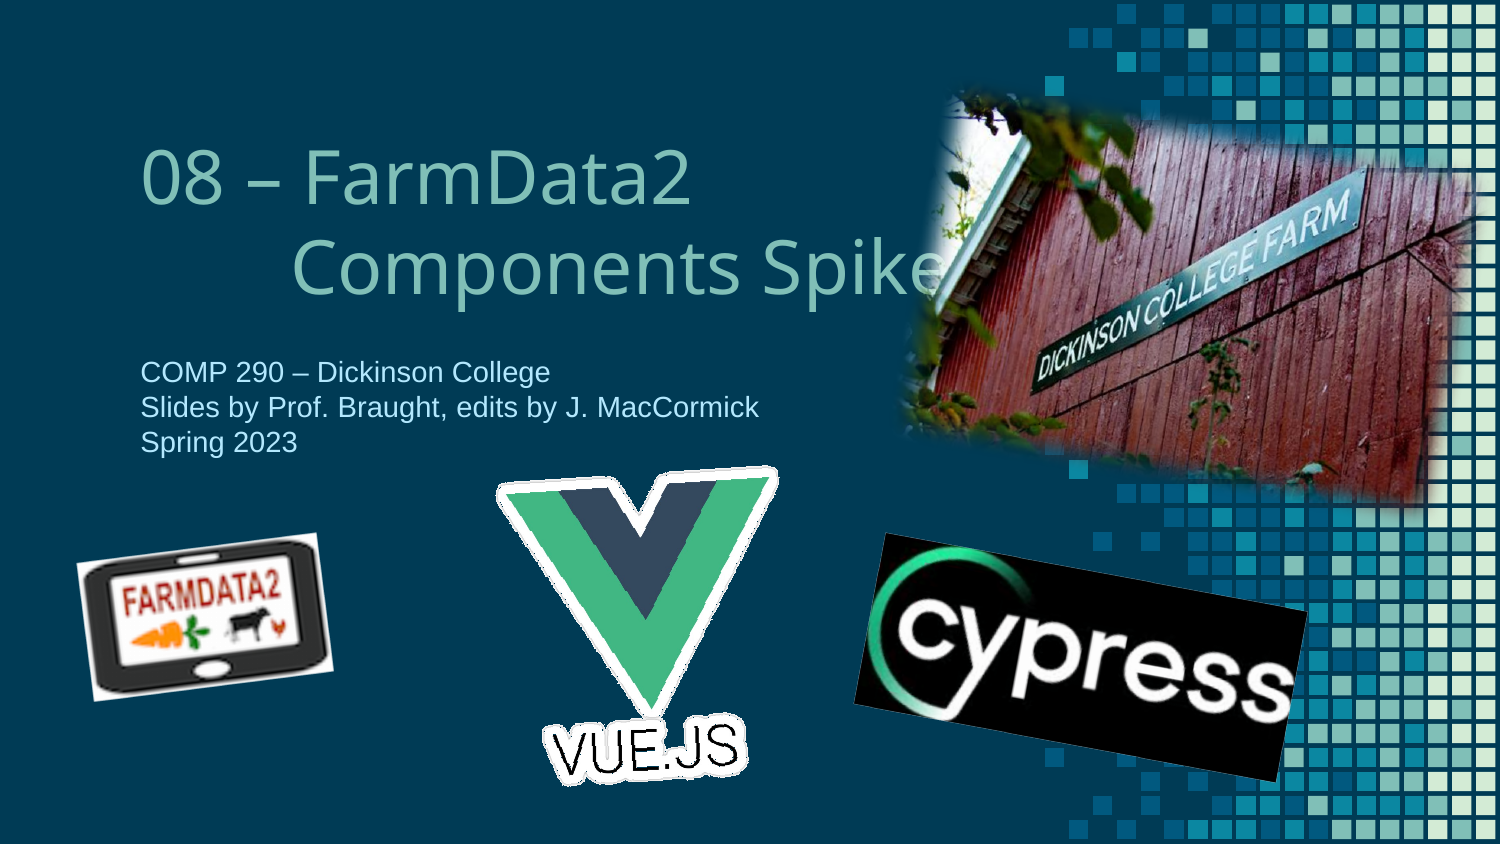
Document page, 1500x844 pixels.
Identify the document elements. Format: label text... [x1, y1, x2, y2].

text_box COMP 290 – Dickinson College Slides by Prof. Braught, edits by J. MacCormick Spring 2023 [125, 345, 776, 466]
picture [1429, 111, 1447, 119]
picture [1285, 570, 1295, 575]
picture [1453, 461, 1471, 479]
picture [1286, 111, 1303, 119]
picture [78, 534, 333, 701]
picture [497, 466, 778, 785]
picture [1381, 111, 1399, 119]
picture [1357, 125, 1375, 143]
picture [1381, 125, 1399, 143]
picture [1406, 111, 1423, 119]
picture [1453, 413, 1471, 431]
picture [1453, 485, 1471, 491]
picture [1429, 125, 1447, 143]
picture [855, 533, 1307, 782]
picture [1405, 125, 1423, 143]
title 08 – FarmData2 Components Spike [125, 114, 903, 305]
picture [1334, 111, 1351, 119]
picture [898, 87, 1488, 517]
picture [1237, 111, 1255, 119]
picture [1237, 570, 1255, 574]
picture [1453, 437, 1471, 455]
picture [1453, 125, 1471, 143]
picture [1453, 111, 1471, 119]
